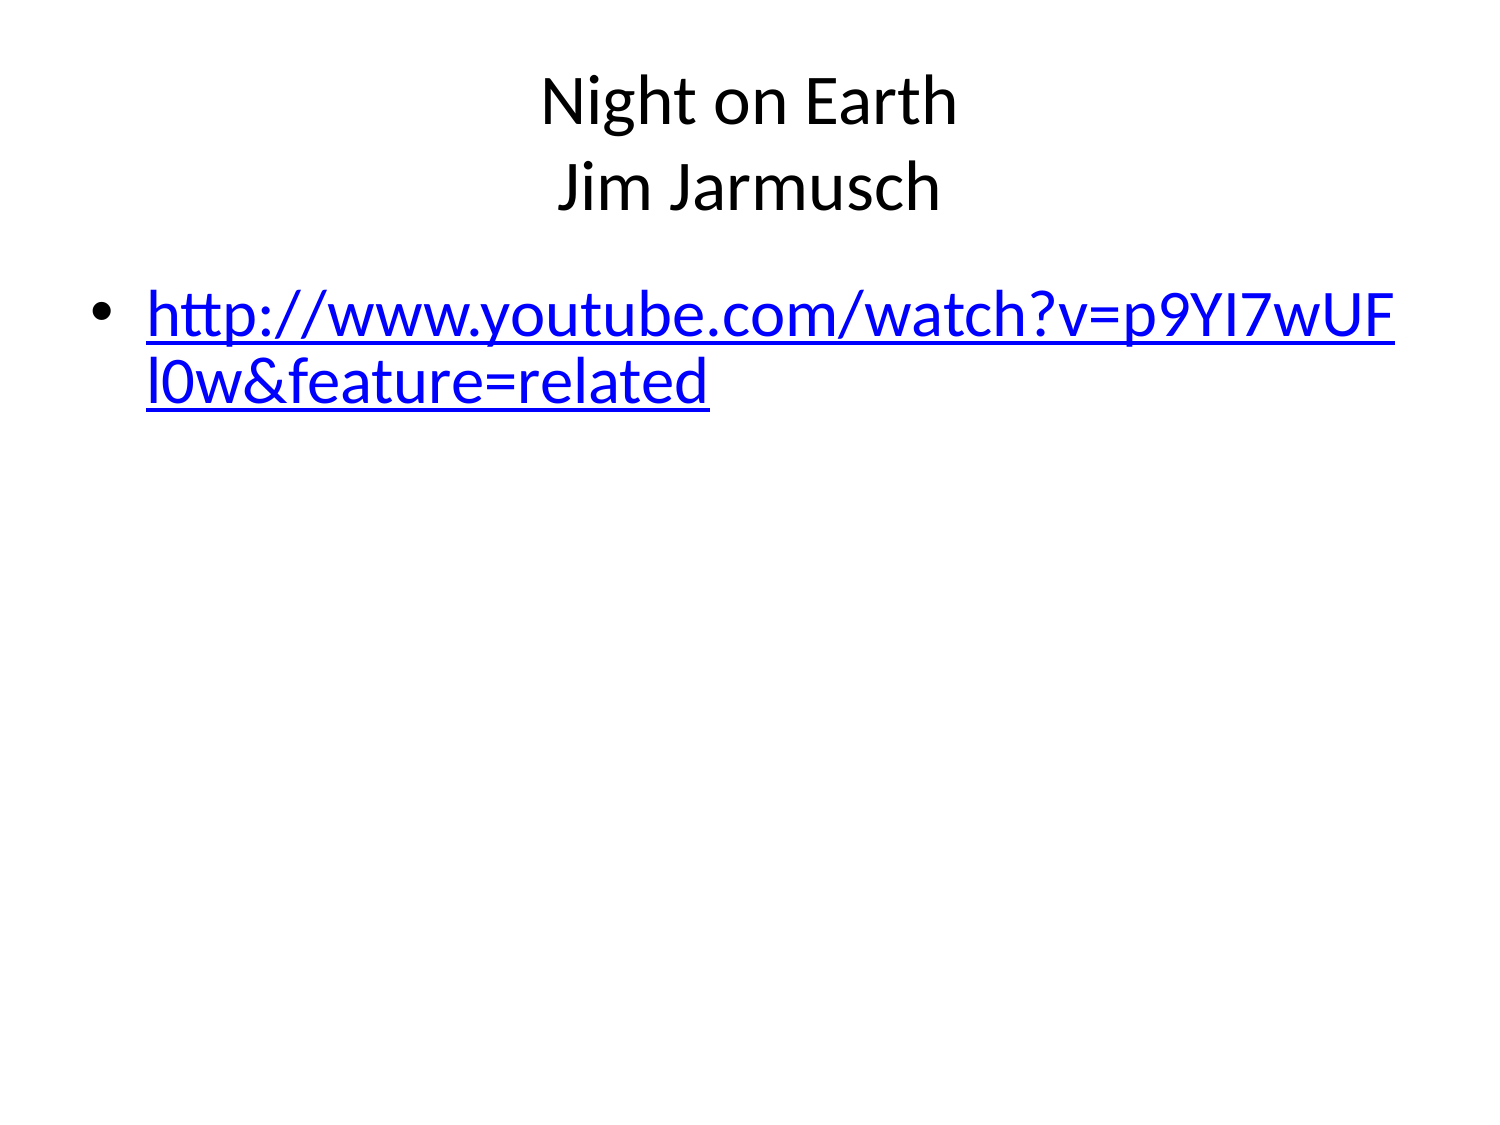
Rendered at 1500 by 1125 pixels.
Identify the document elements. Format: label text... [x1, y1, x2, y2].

list http://www.youtube.com/watch?v=p9YI7wUFl0w&feature=related [75, 262, 1425, 1005]
title Night on Earth Jim Jarmusch [75, 45, 1425, 233]
